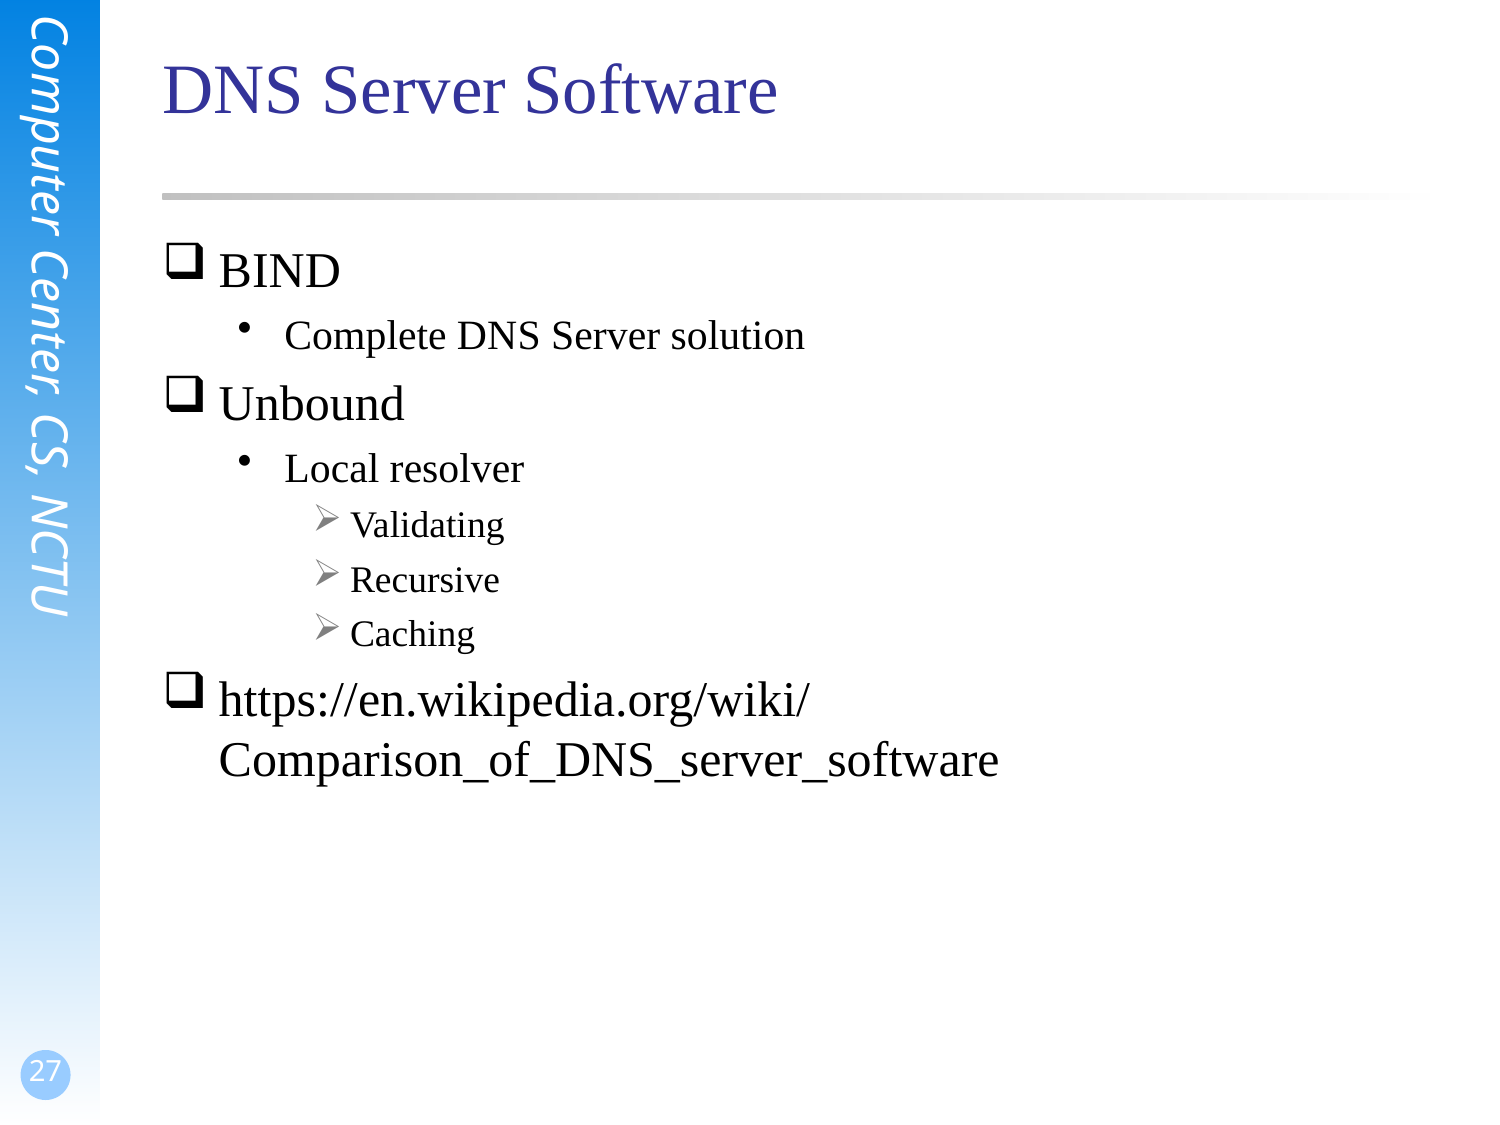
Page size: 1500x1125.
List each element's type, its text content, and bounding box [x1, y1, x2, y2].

list BIND Complete DNS Server solution Unbound Local resolver Validating Recursive Caching https://en.wikipedia.org/wiki/Comparison_of_DNS_server_software [162, 237, 1438, 1000]
title DNS Server Software [162, 42, 1438, 231]
